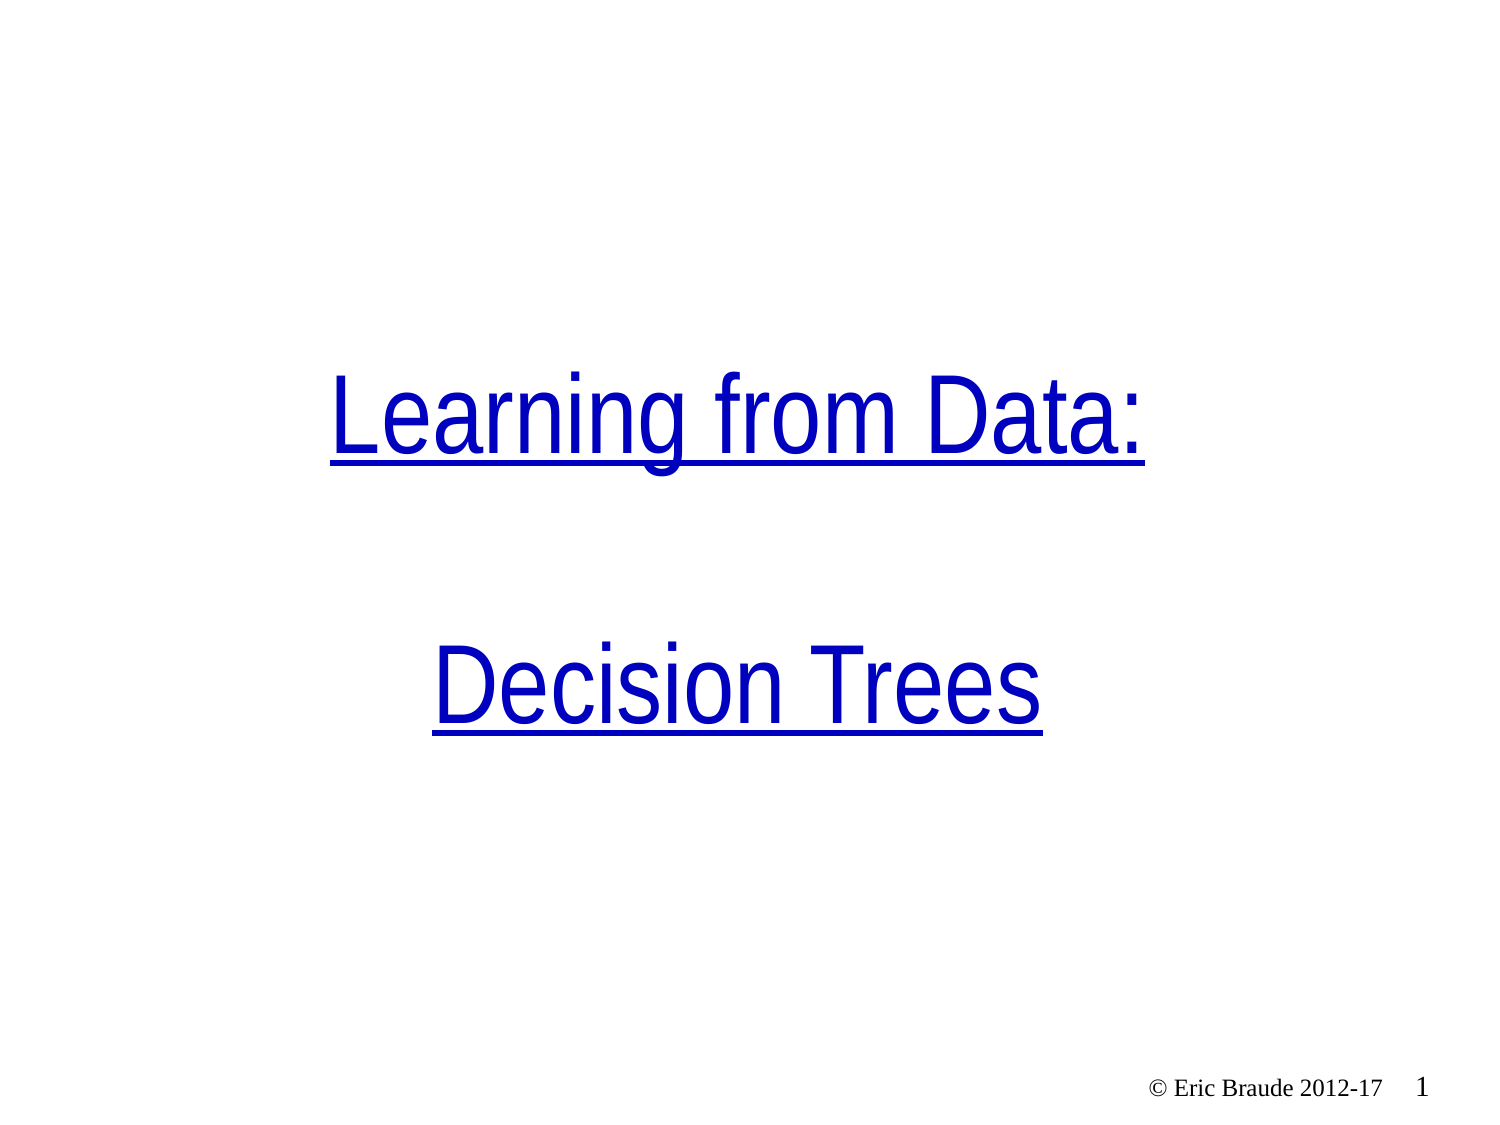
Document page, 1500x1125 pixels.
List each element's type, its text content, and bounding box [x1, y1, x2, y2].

title Learning from Data: Decision Trees [99, 450, 1375, 638]
